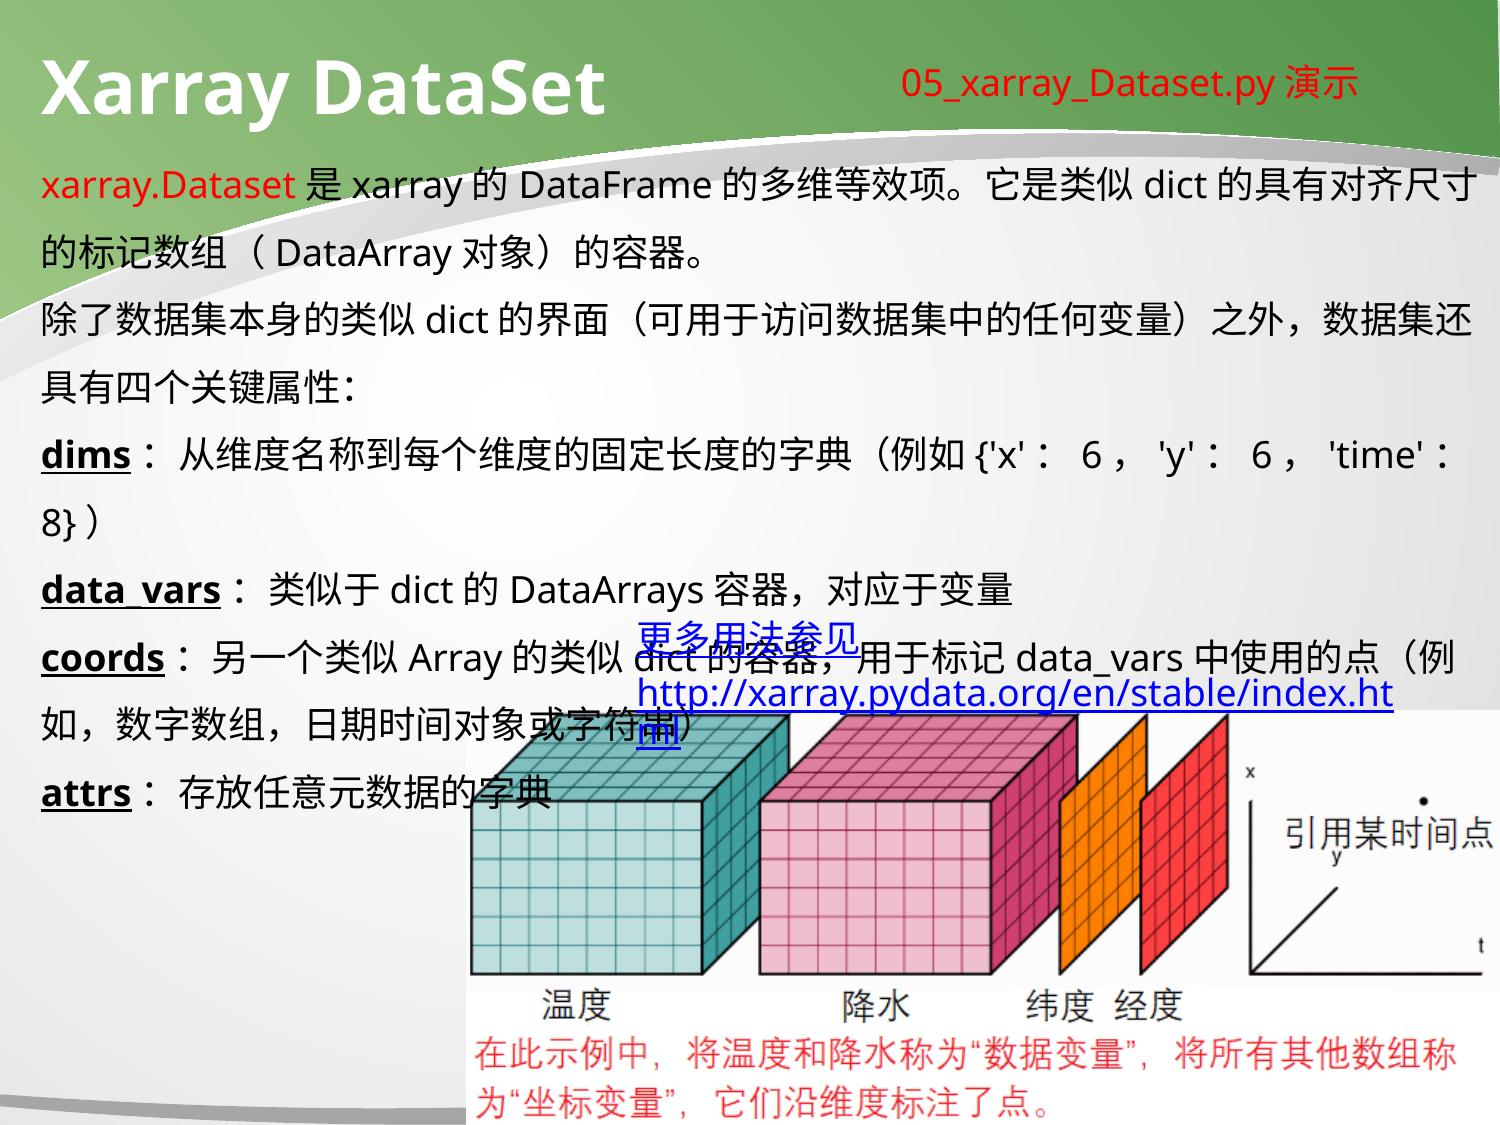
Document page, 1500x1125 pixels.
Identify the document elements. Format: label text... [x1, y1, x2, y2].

text_box 05_xarray_Dataset.py演示 [886, 51, 1375, 112]
title Xarray DataSet [26, 32, 1376, 131]
picture [466, 709, 1500, 1125]
text_box xarray.Dataset是xarray的DataFrame的多维等效项。它是类似dict的具有对齐尺寸的标记数组（DataArray对象）的容器。 除了数据集本身的类似dict的界面（可用于访问数据集中的任何变量）之外，数据集还具有四个关键属性： dims：从维度名称到每个维度的固定长度的字典（例如{'x'：6，'y'：6，'time'：8}） data_vars：类似于dict的DataArrays容器，对应于变量 coords：另一个类似Array的类似dict的容器，用于标记data_vars中使用的点（例如，数字数组，日期时间对象或字符串） attrs：存放任意元数据的字典 [26, 131, 1500, 821]
text_box 更多用法参见http://xarray.pydata.org/en/stable/index.html [621, 607, 1425, 708]
